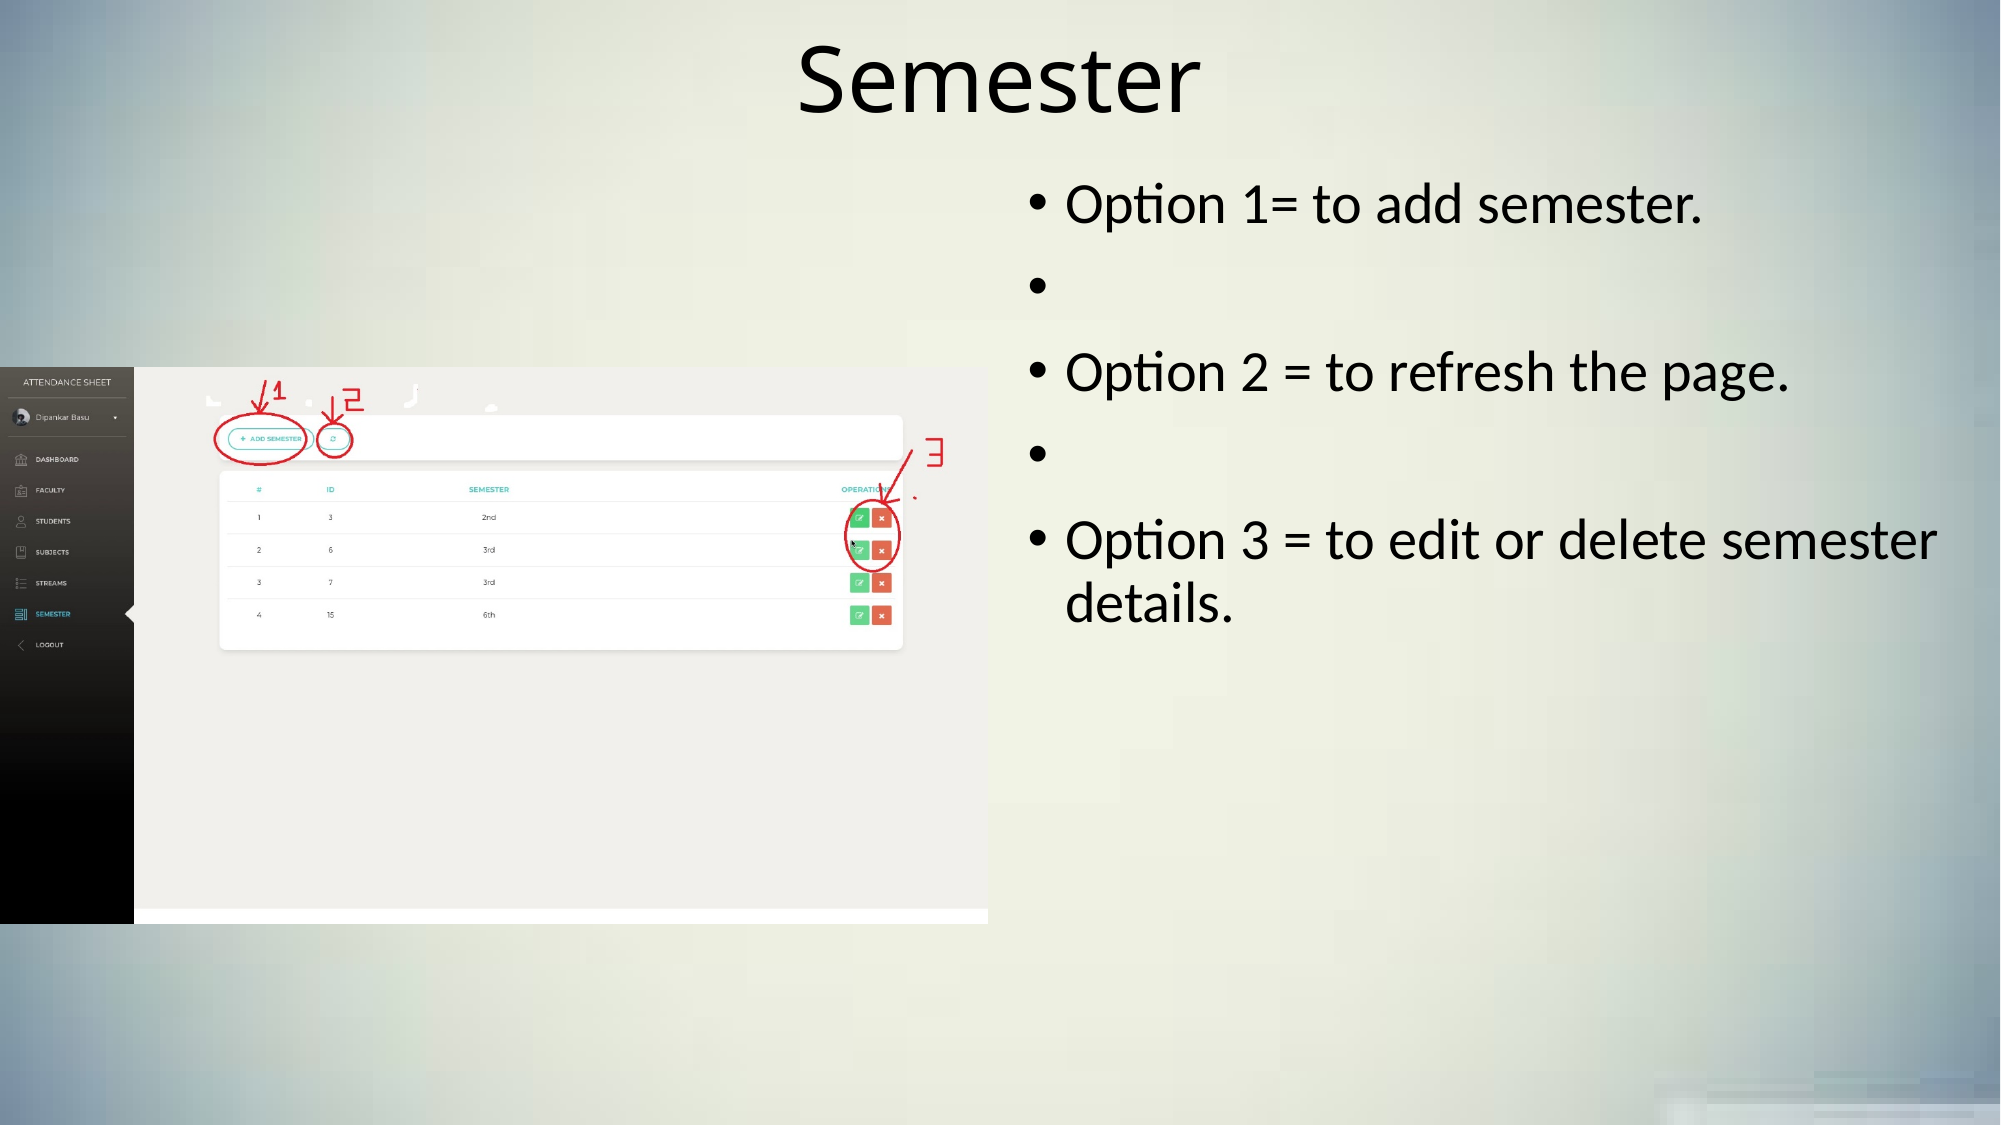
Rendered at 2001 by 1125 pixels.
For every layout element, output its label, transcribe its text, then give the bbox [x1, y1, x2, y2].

picture [0, 167, 1012, 1125]
list Option 1= to add semester. Option 2 = to refresh the page. Option 3 = to edit or delete semester details. [1012, 166, 2000, 1125]
title Semester [0, 0, 2000, 167]
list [0, 367, 988, 924]
